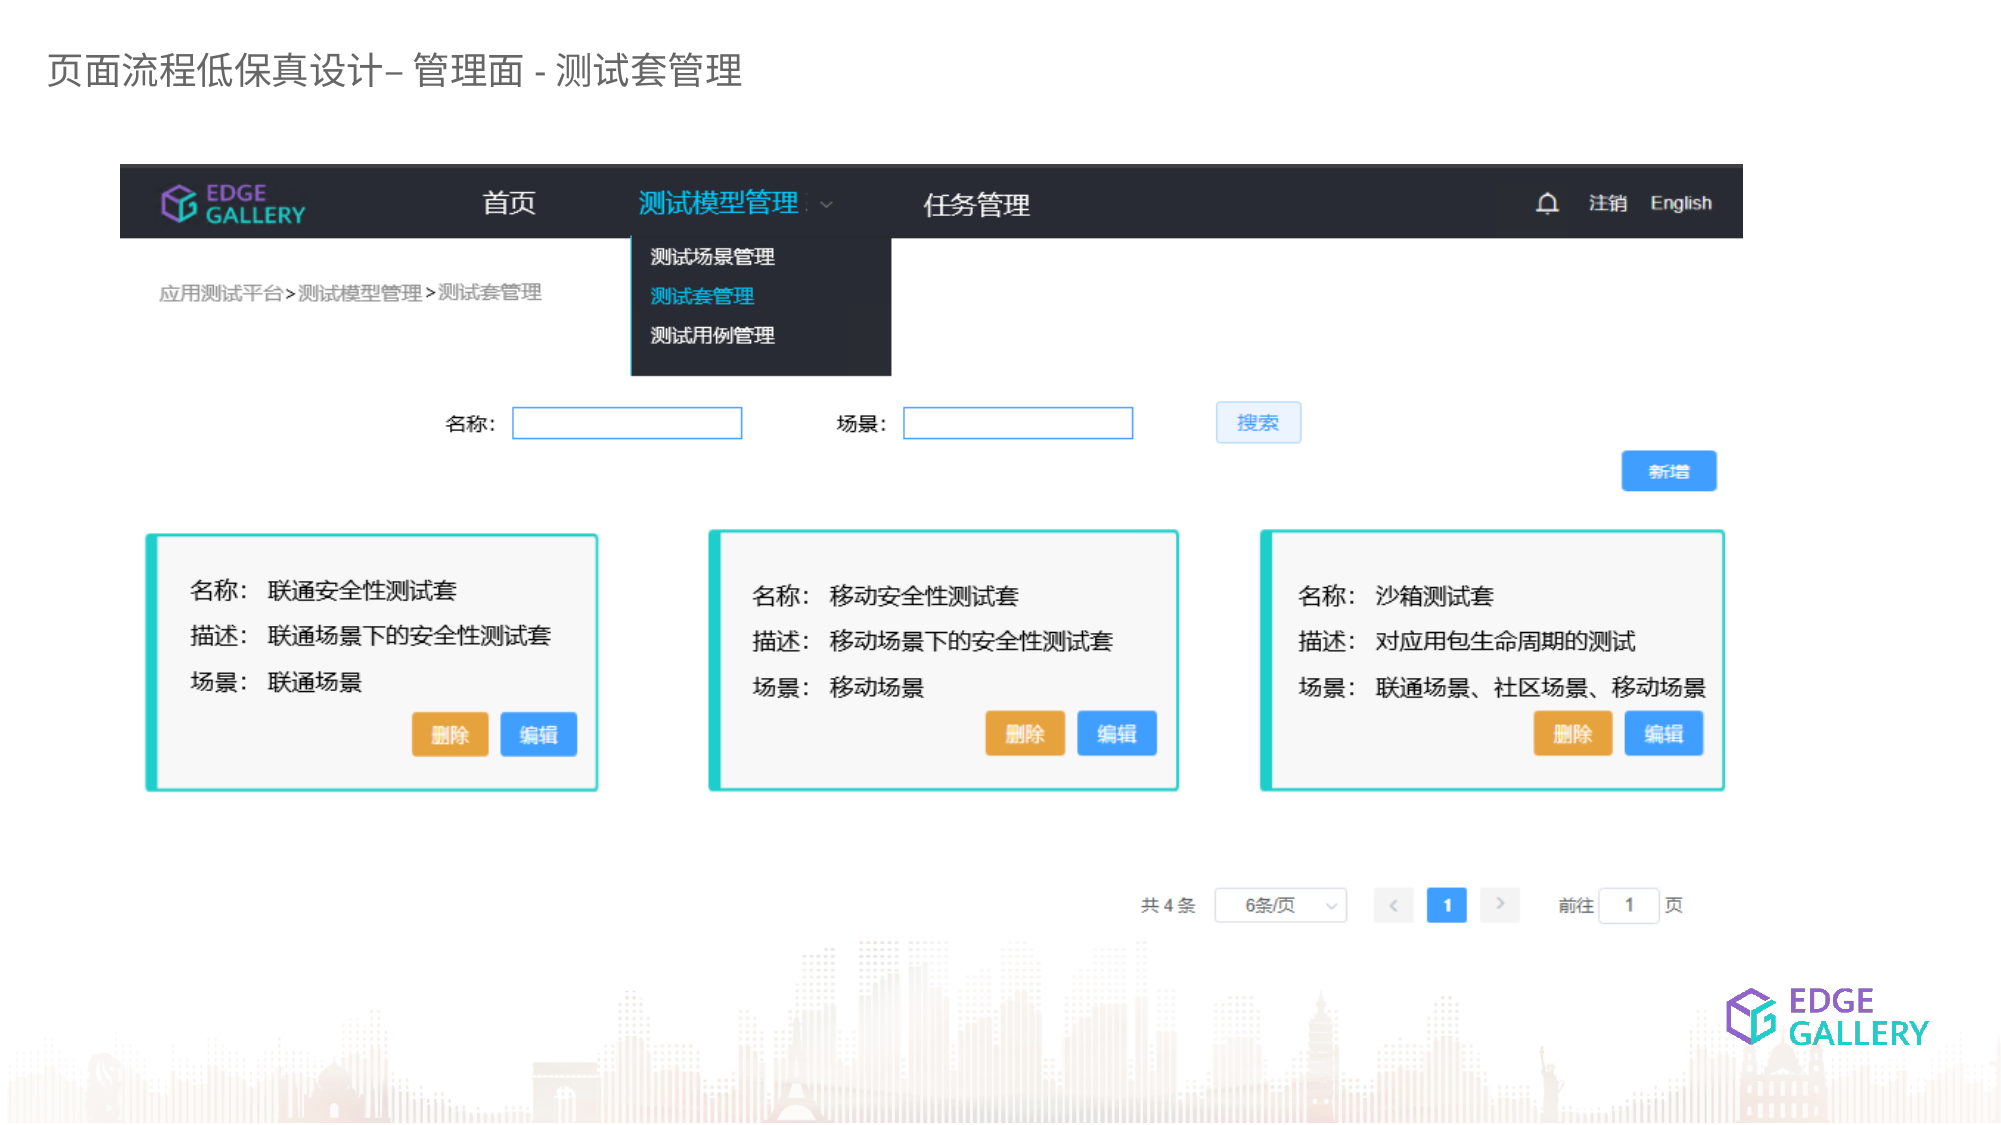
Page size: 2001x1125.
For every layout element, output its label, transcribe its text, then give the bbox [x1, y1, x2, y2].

text_box 页面流程低保真设计– 管理面-测试套管理 [32, 12, 1323, 100]
picture [7, 164, 2001, 1123]
